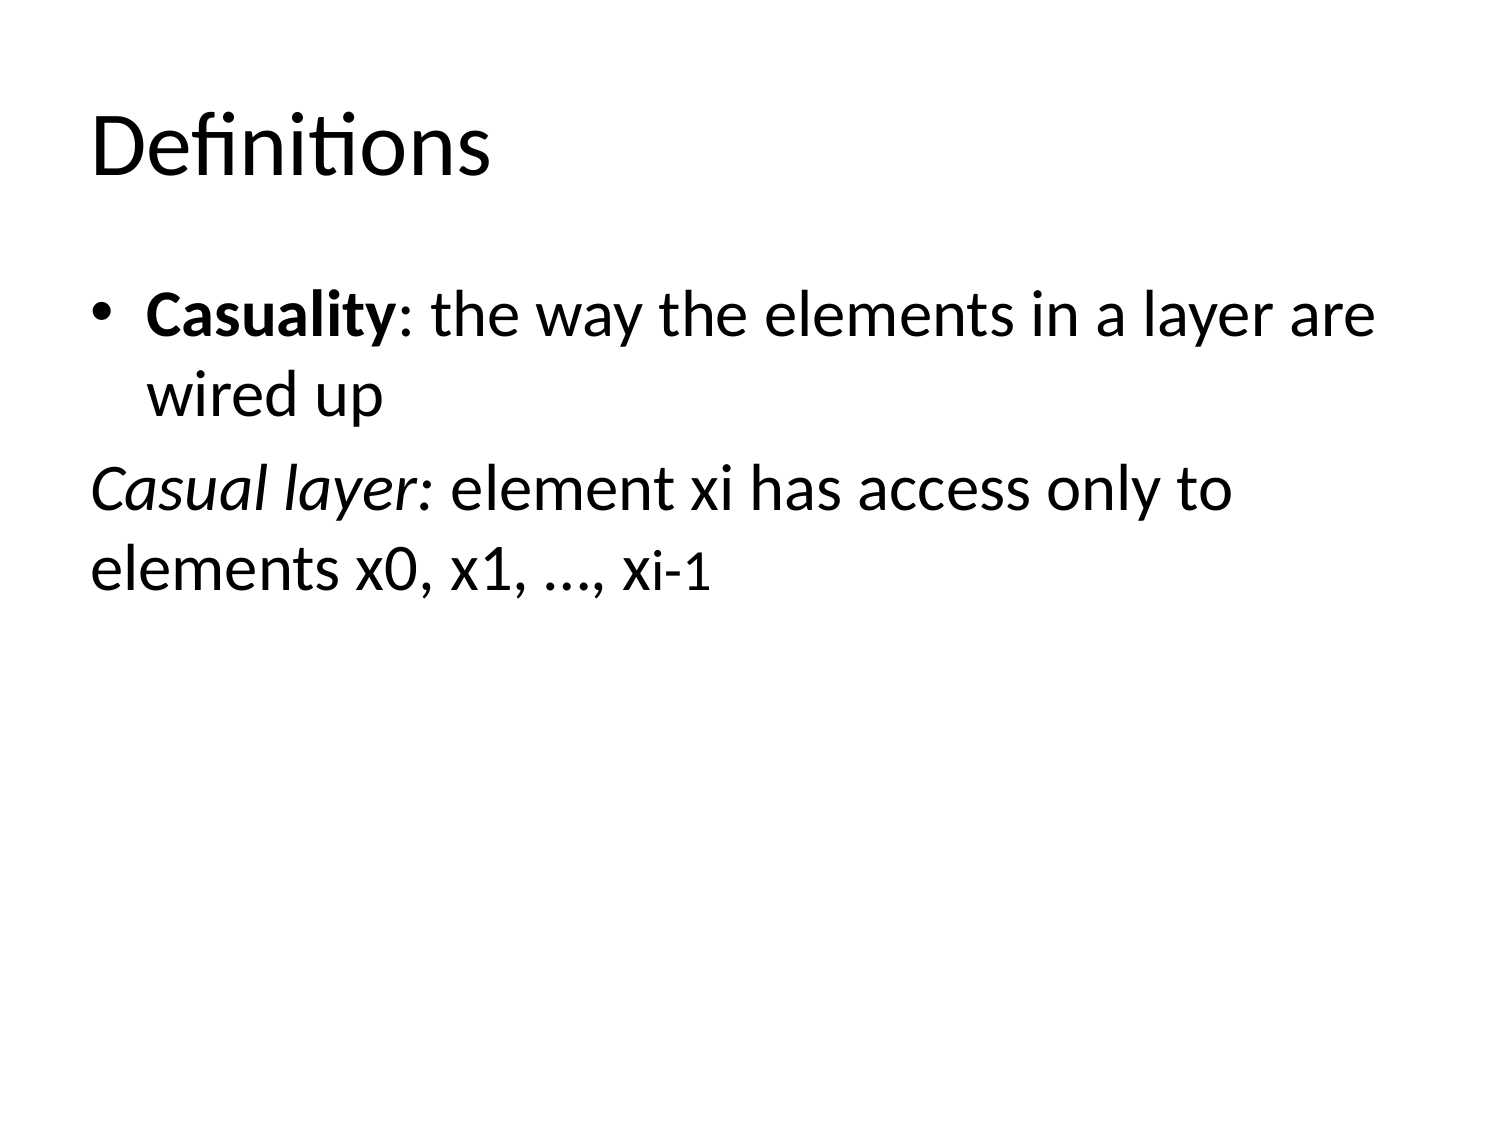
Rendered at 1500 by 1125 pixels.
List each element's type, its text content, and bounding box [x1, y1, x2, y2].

title Definitions [75, 45, 1425, 233]
list Casuality: the way the elements in a layer are wired up Casual layer: element xi has access only to elements x0, x1, …, xi-1 [75, 262, 1425, 1005]
